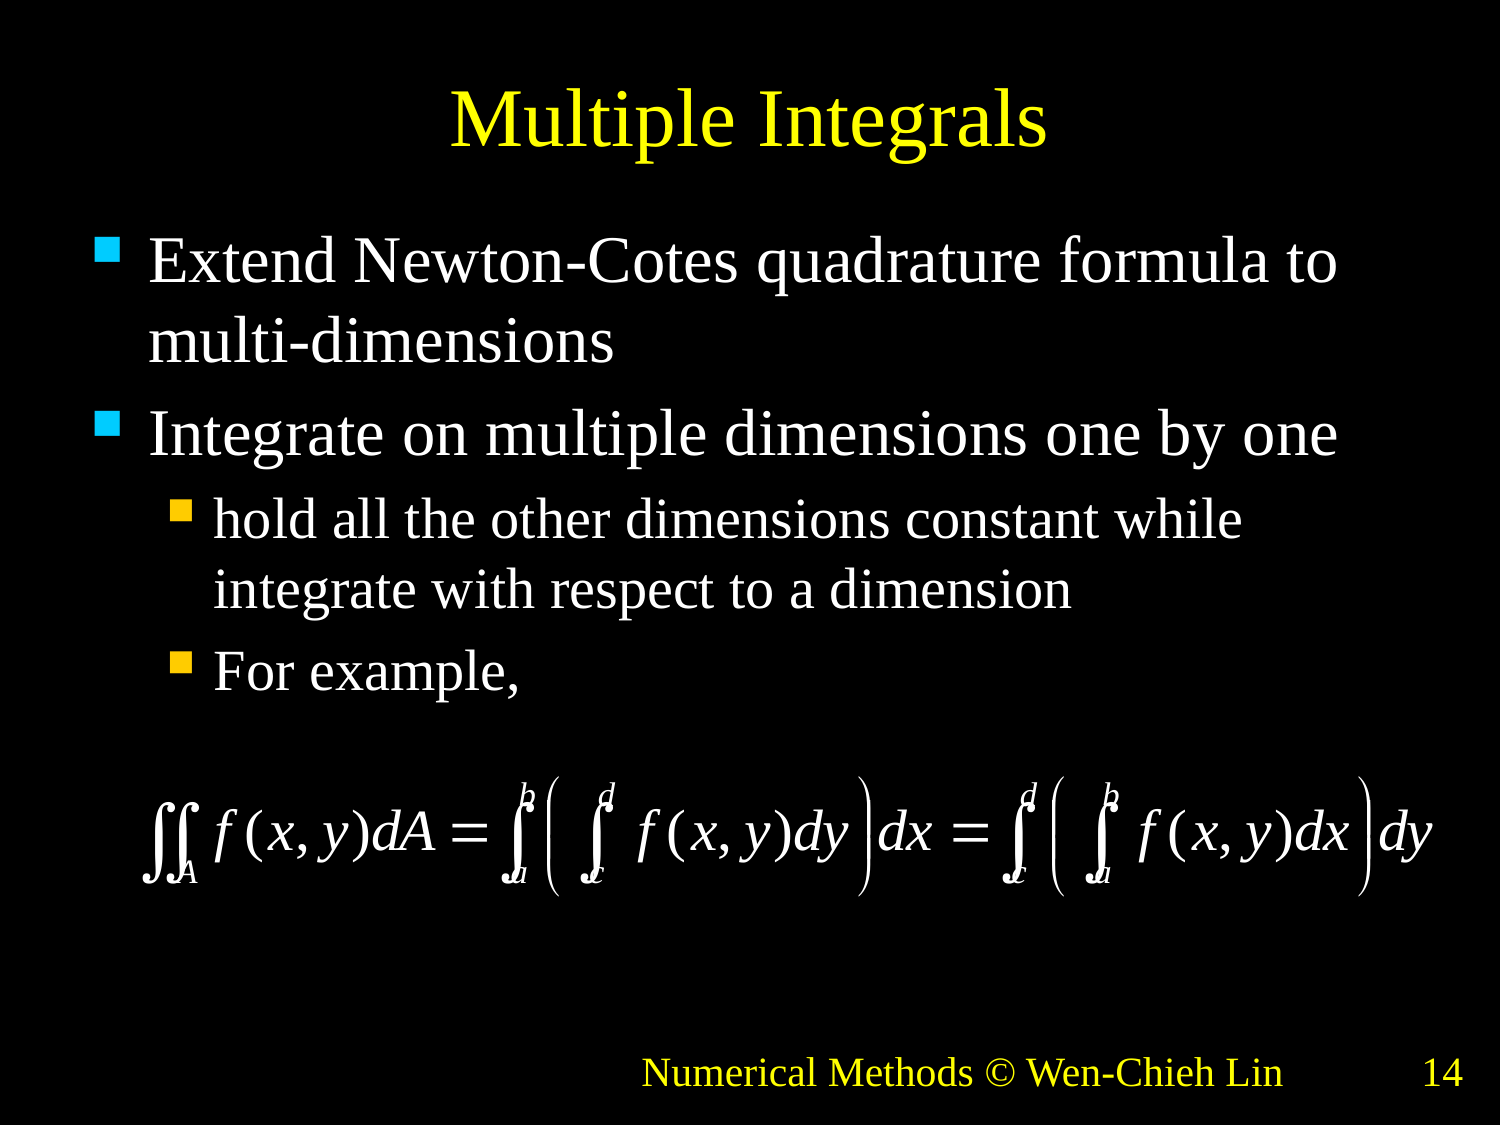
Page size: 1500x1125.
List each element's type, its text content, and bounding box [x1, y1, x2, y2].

list Extend Newton-Cotes quadrature formula to multi-dimensions Integrate on multiple dimensions one by one hold all the other dimensions constant while integrate with respect to a dimension For example, [76, 208, 1427, 1035]
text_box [123, 762, 1445, 907]
slide_number 14 [1128, 1024, 1479, 1103]
title Multiple Integrals [75, 19, 1425, 208]
footer Numerical Methods © Wen-Chieh Lin [490, 1035, 1128, 1103]
